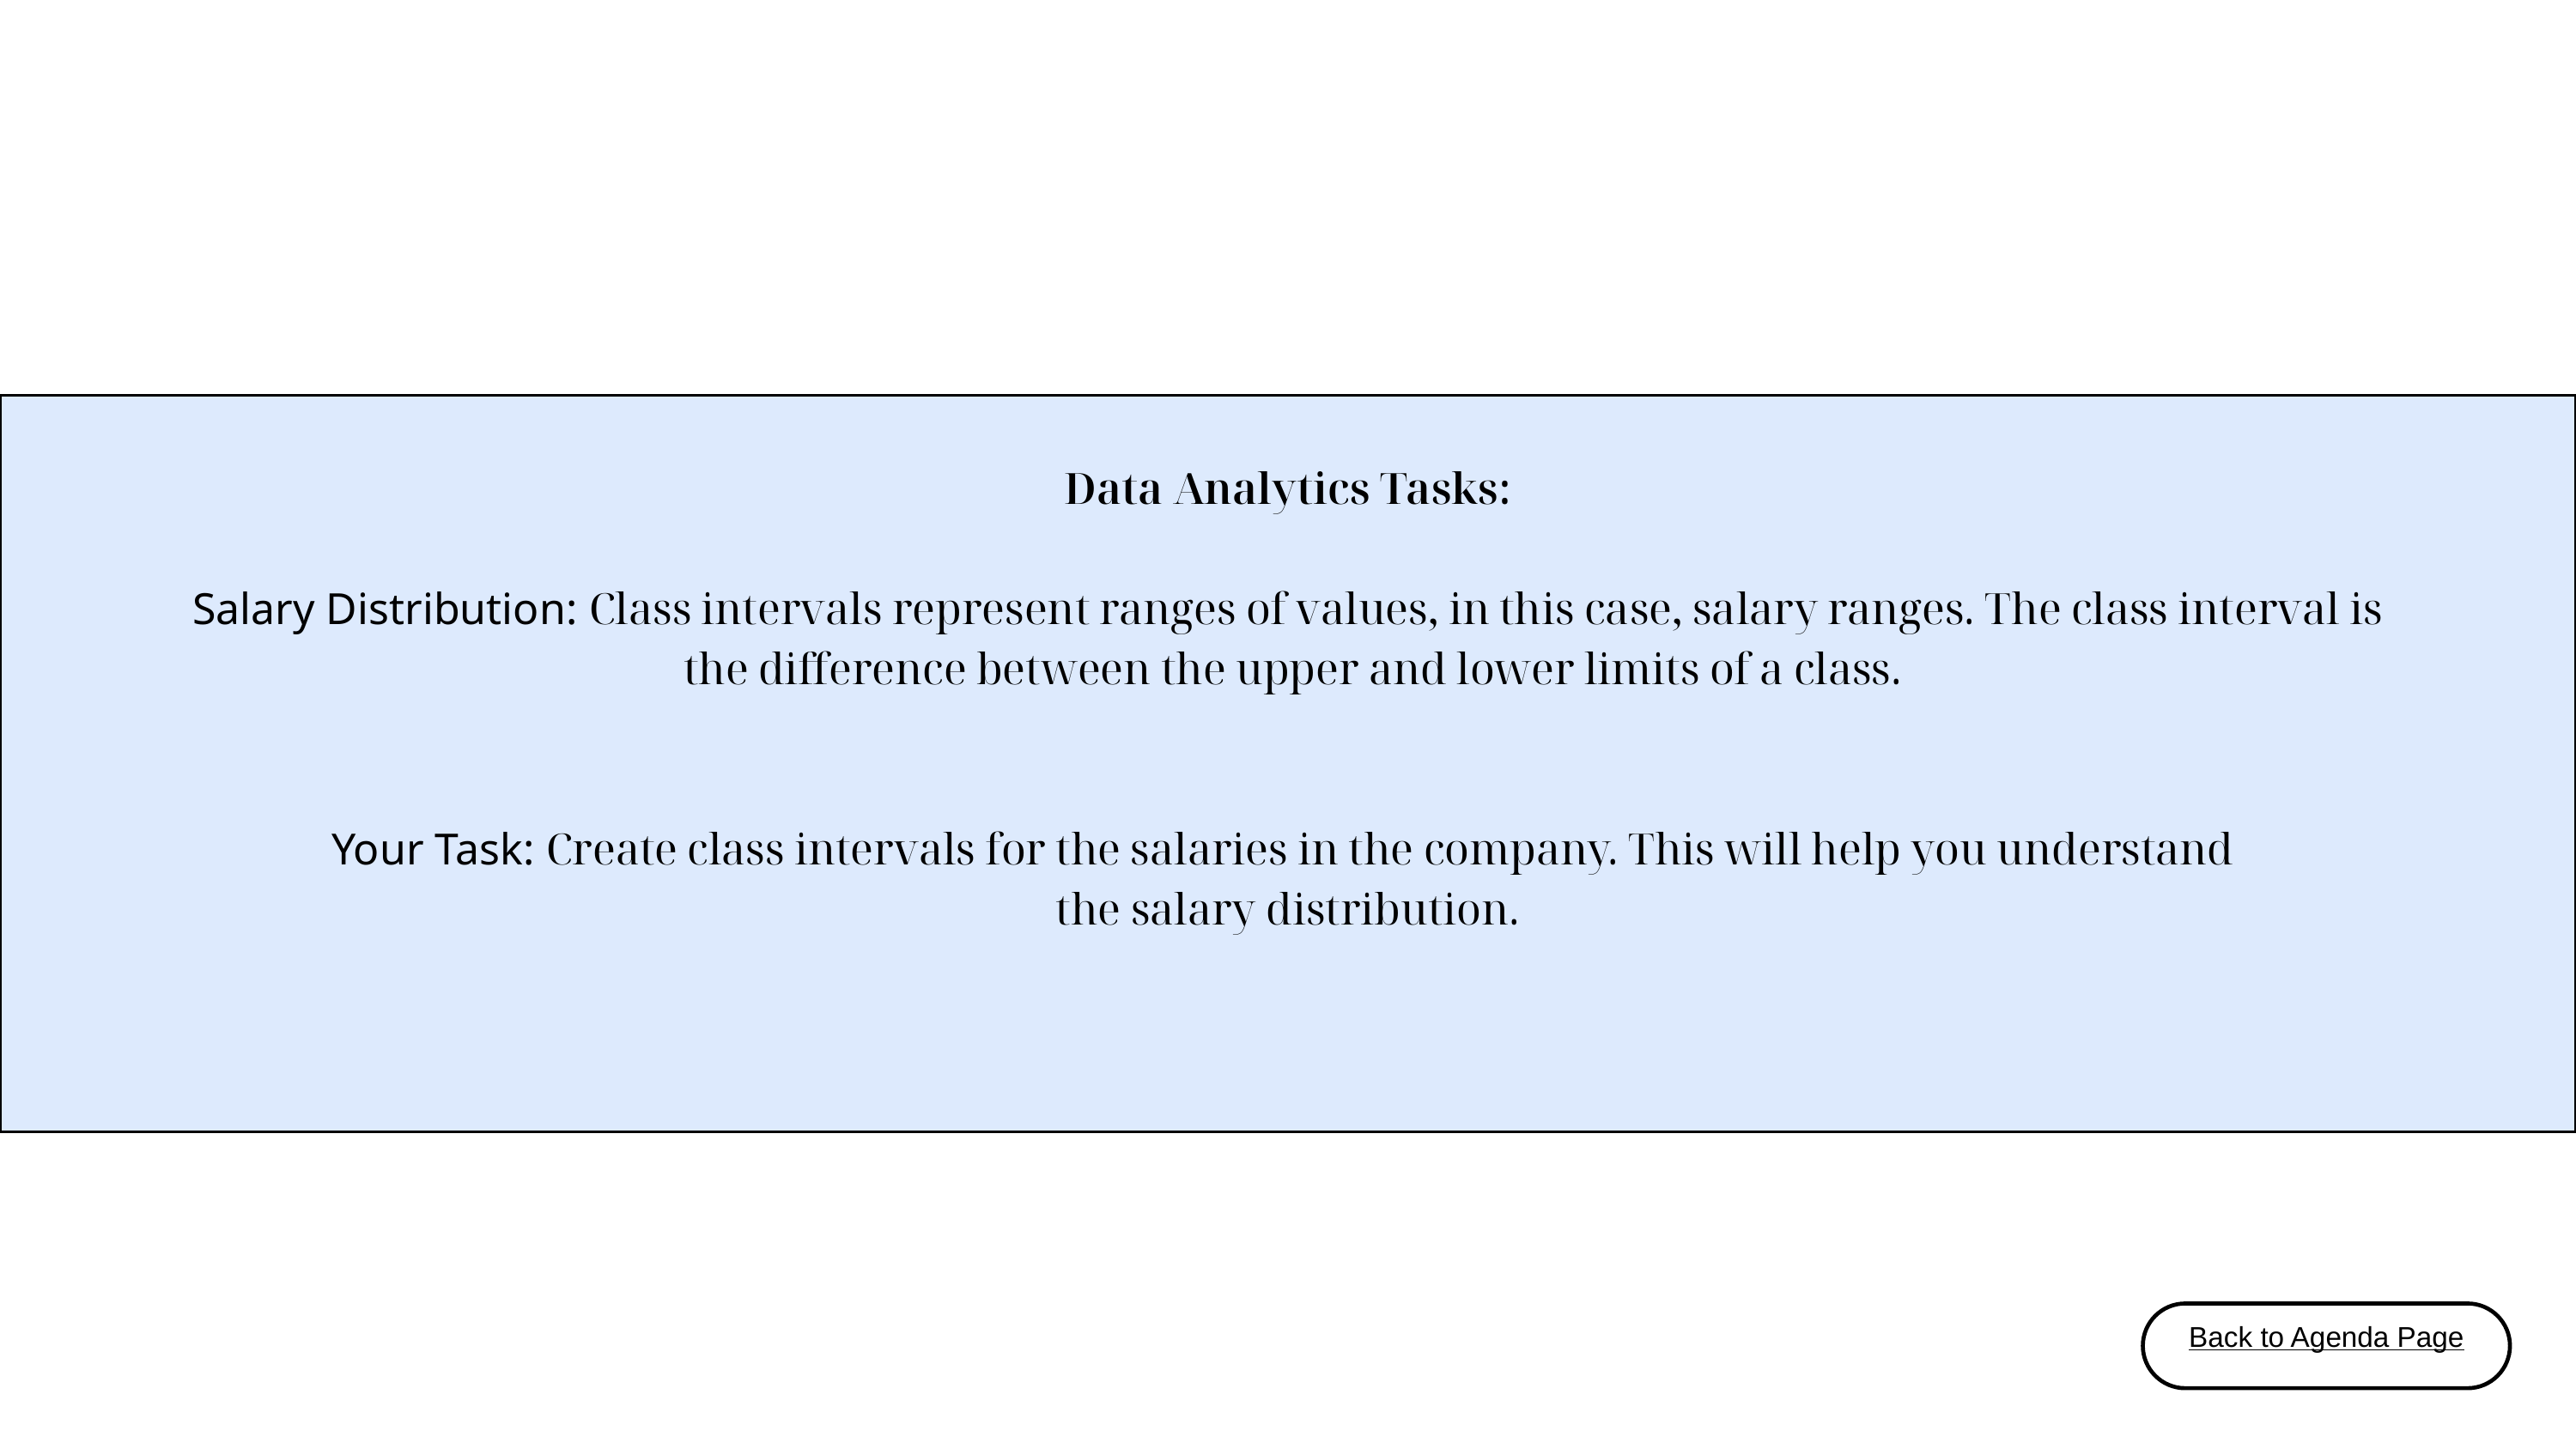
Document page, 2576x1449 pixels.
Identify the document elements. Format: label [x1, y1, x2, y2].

text_box [0, 395, 2576, 1132]
text_box [2142, 1303, 2511, 1389]
